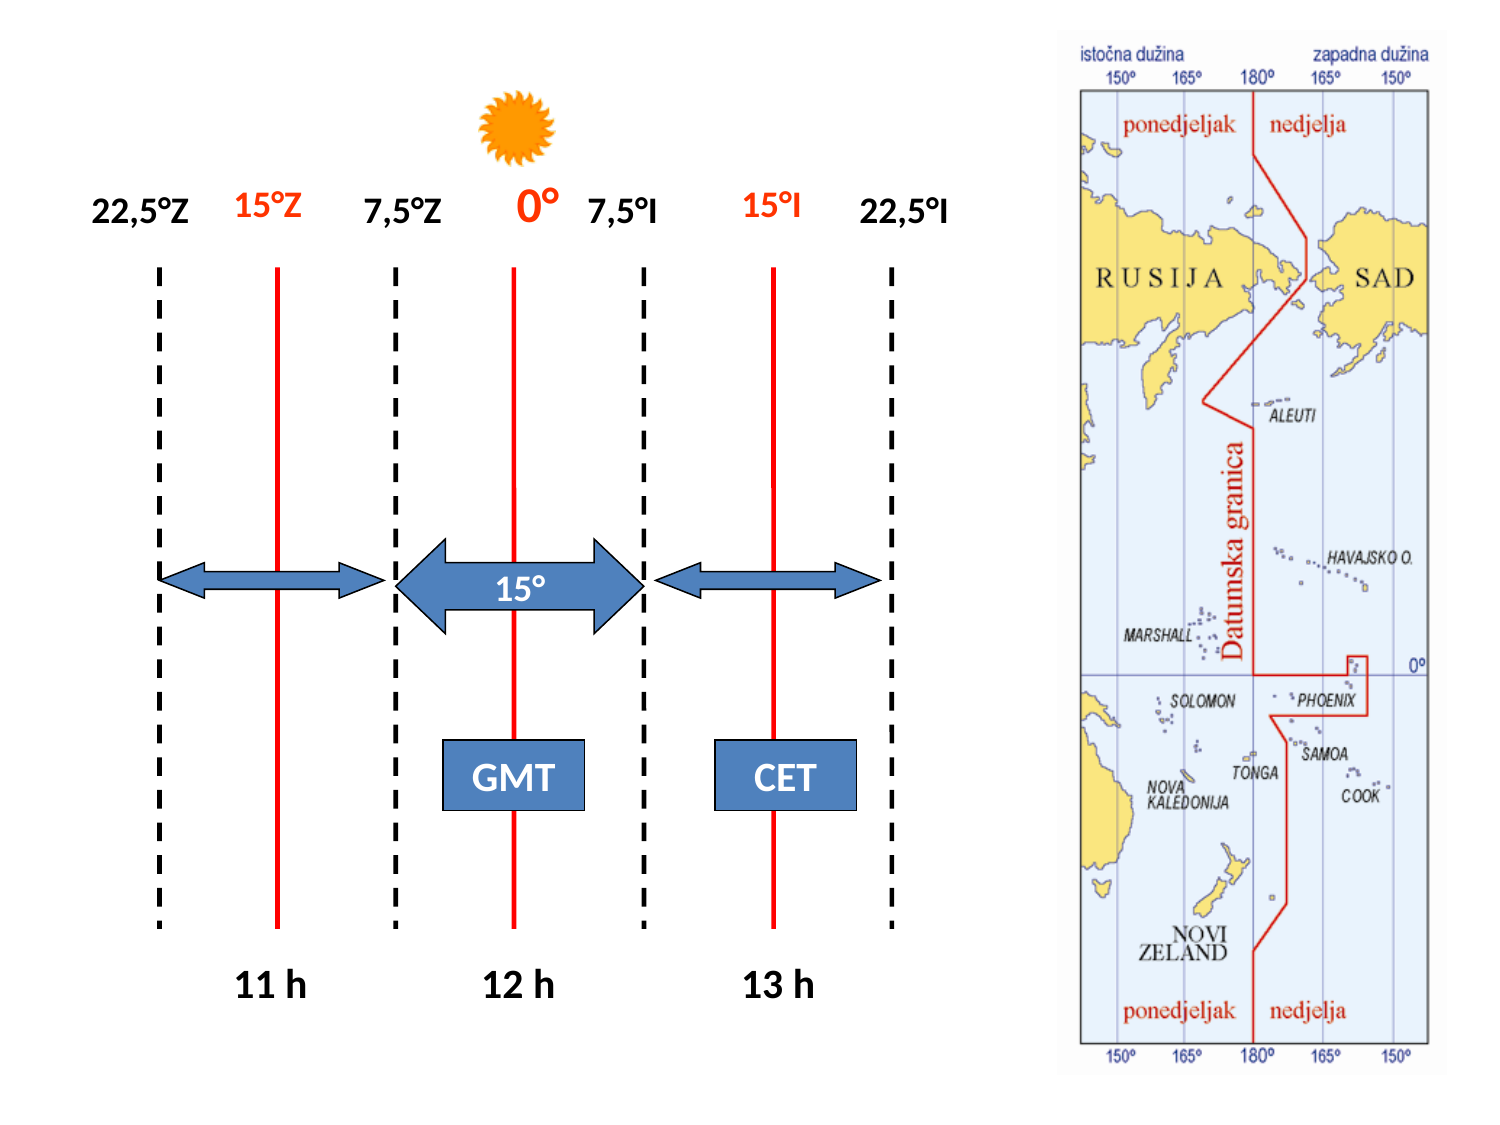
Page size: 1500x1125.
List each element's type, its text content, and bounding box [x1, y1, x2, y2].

text_box 15°I [726, 172, 786, 232]
text_box [159, 562, 384, 599]
text_box 0° [501, 172, 562, 232]
text_box 12 h [466, 940, 597, 1024]
text_box 22,5°Z [76, 172, 195, 244]
text_box 13 h [726, 940, 857, 1024]
text_box GMT [442, 739, 585, 811]
text_box 11 h [218, 940, 349, 1024]
text_box 7,5°Z [348, 172, 467, 244]
text_box 15° [395, 539, 644, 634]
text_box CET [714, 739, 857, 811]
text_box 22,5°I [844, 172, 963, 244]
text_box [655, 562, 881, 599]
picture [478, 89, 556, 167]
text_box 7,5°I [572, 161, 703, 256]
text_box 15°Z [218, 172, 349, 232]
picture [1056, 30, 1447, 1076]
